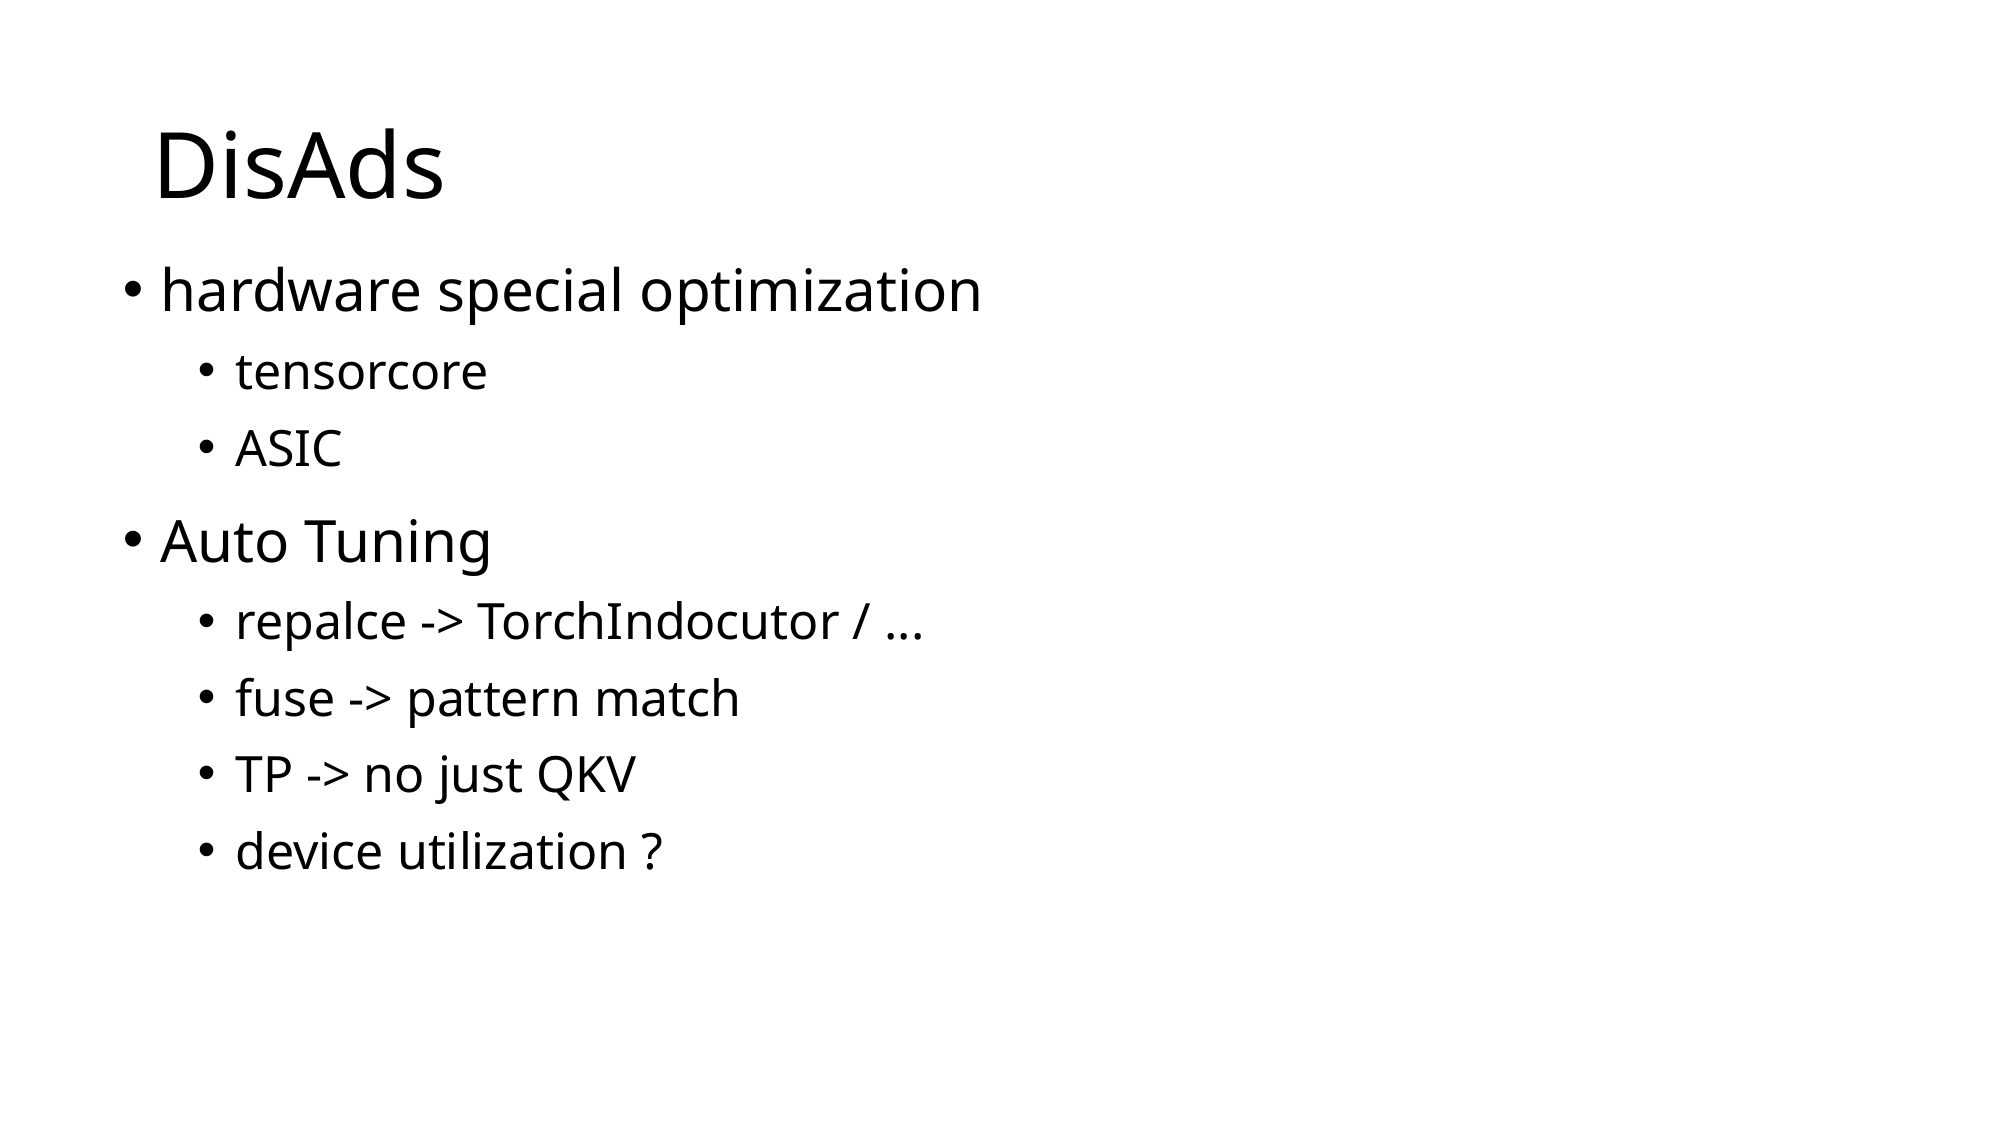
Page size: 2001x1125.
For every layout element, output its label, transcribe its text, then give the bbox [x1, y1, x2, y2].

list hardware special optimization tensorcore ASIC Auto Tuning repalce -> TorchIndocutor / ... fuse -> pattern match TP -> no just QKV device utilization ? [100, 224, 1808, 990]
title DisAds [137, 59, 1863, 278]
